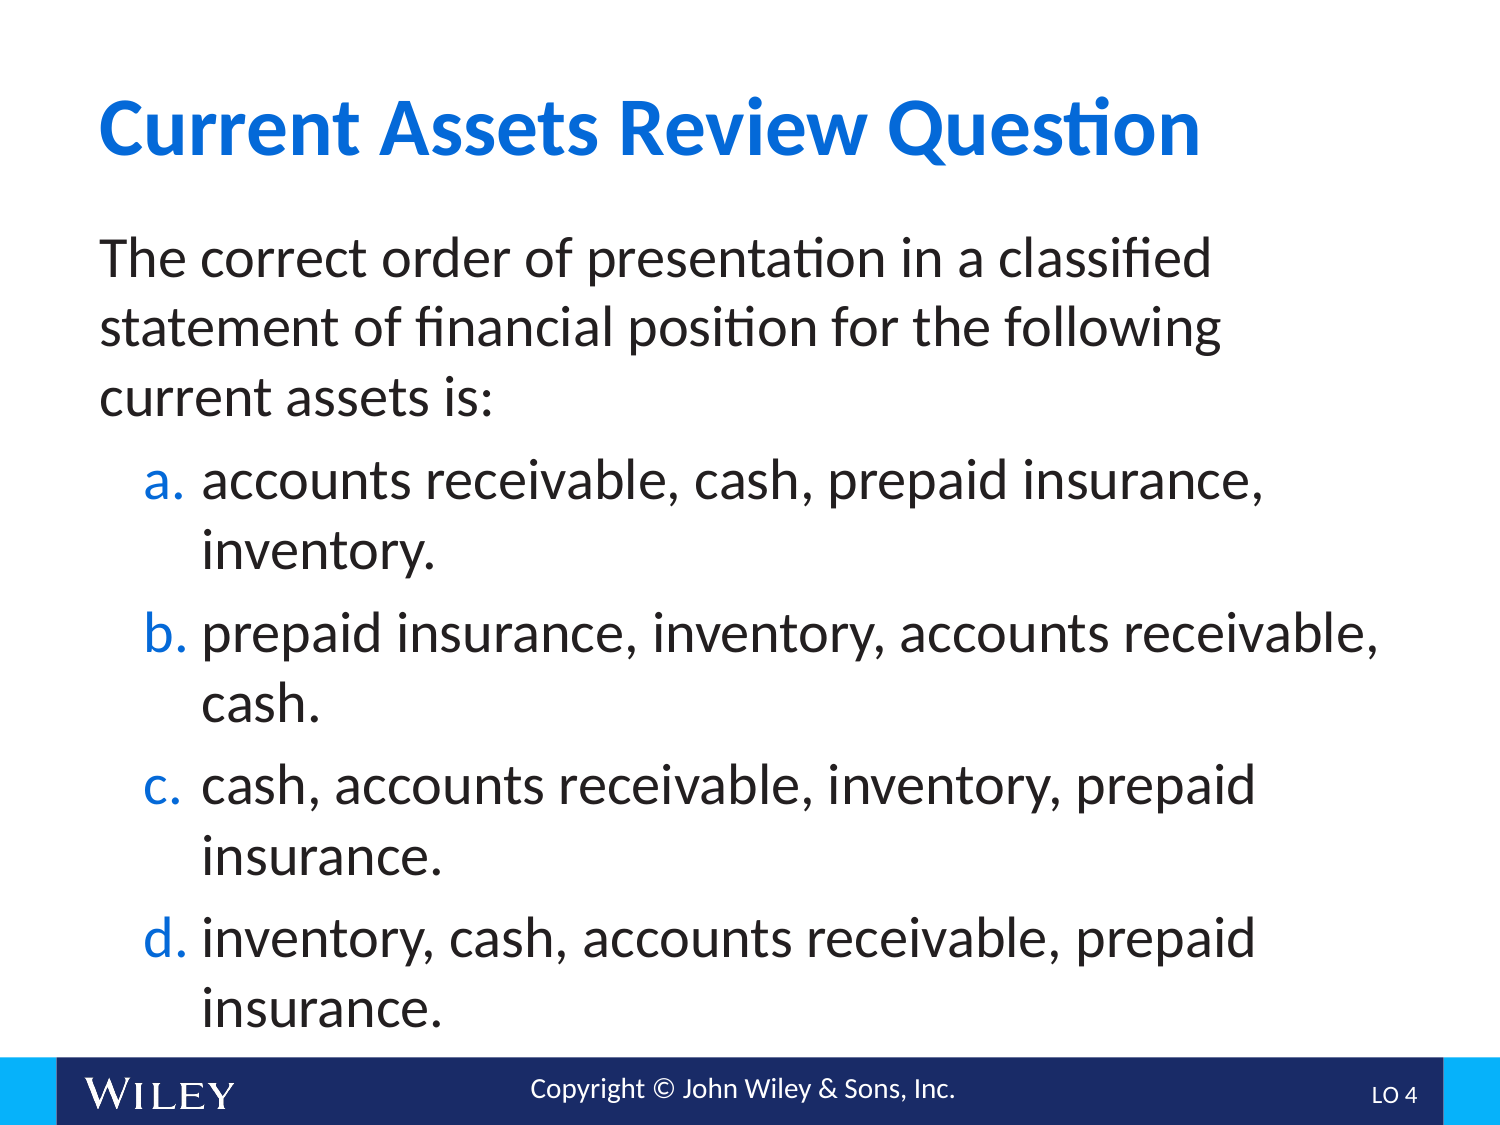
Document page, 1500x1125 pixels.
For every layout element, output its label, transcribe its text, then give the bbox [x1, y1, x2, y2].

list L O 4 [1309, 1065, 1433, 1125]
list The correct order of presentation in a classified statement of financial position for the following current assets is: accounts receivable, cash, prepaid insurance, inventory. prepaid insurance, inventory, accounts receivable, cash. cash, accounts receivable, inventory, prepaid insurance. inventory, cash, accounts receivable, prepaid insurance. [84, 211, 1416, 1050]
title Current Assets Review Question [84, 75, 1416, 211]
